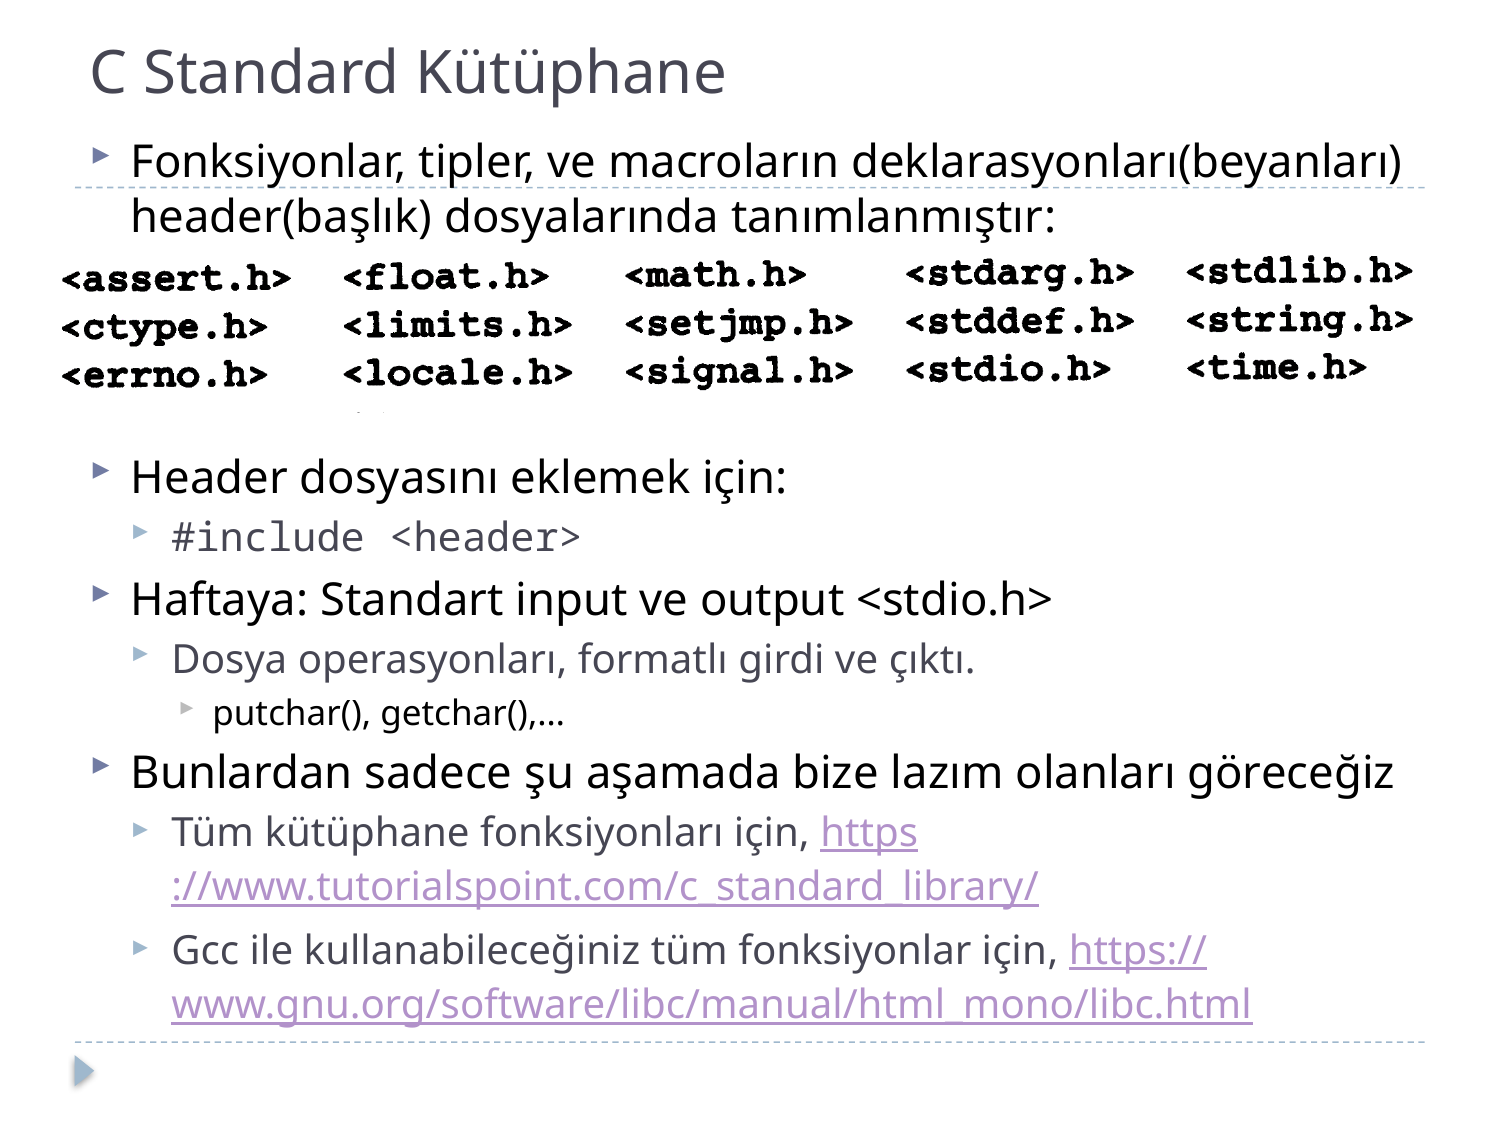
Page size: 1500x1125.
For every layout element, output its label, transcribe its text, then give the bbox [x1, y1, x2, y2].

picture [49, 247, 1438, 413]
list Fonksiyonlar, tipler, ve macroların deklarasyonları(beyanları) header(başlık) dosyalarında tanımlanmıştır: Header dosyasını eklemek için: #include <header> Haftaya: Standart input ve output <stdio.h> Dosya operasyonları, formatlı girdi ve çıktı. putchar(), getchar(),… Bunlardan sadece şu aşamada bize lazım olanları göreceğiz Tüm kütüphane fonksiyonları için, https://www.tutorialspoint.com/c_standard_library/ Gcc ile kullanabileceğiniz tüm fonksiyonlar için, https://www.gnu.org/software/libc/manual/html_mono/libc.html [75, 125, 1425, 247]
list Fonksiyonlar, tipler, ve macroların deklarasyonları(beyanları) header(başlık) dosyalarında tanımlanmıştır: Header dosyasını eklemek için: #include <header> Haftaya: Standart input ve output <stdio.h> Dosya operasyonları, formatlı girdi ve çıktı. putchar(), getchar(),… Bunlardan sadece şu aşamada bize lazım olanları göreceğiz Tüm kütüphane fonksiyonları için, https://www.tutorialspoint.com/c_standard_library/ Gcc ile kullanabileceğiniz tüm fonksiyonlar için, https://www.gnu.org/software/libc/manual/html_mono/libc.html [75, 426, 1425, 1063]
title C Standard Kütüphane [75, 24, 1425, 113]
